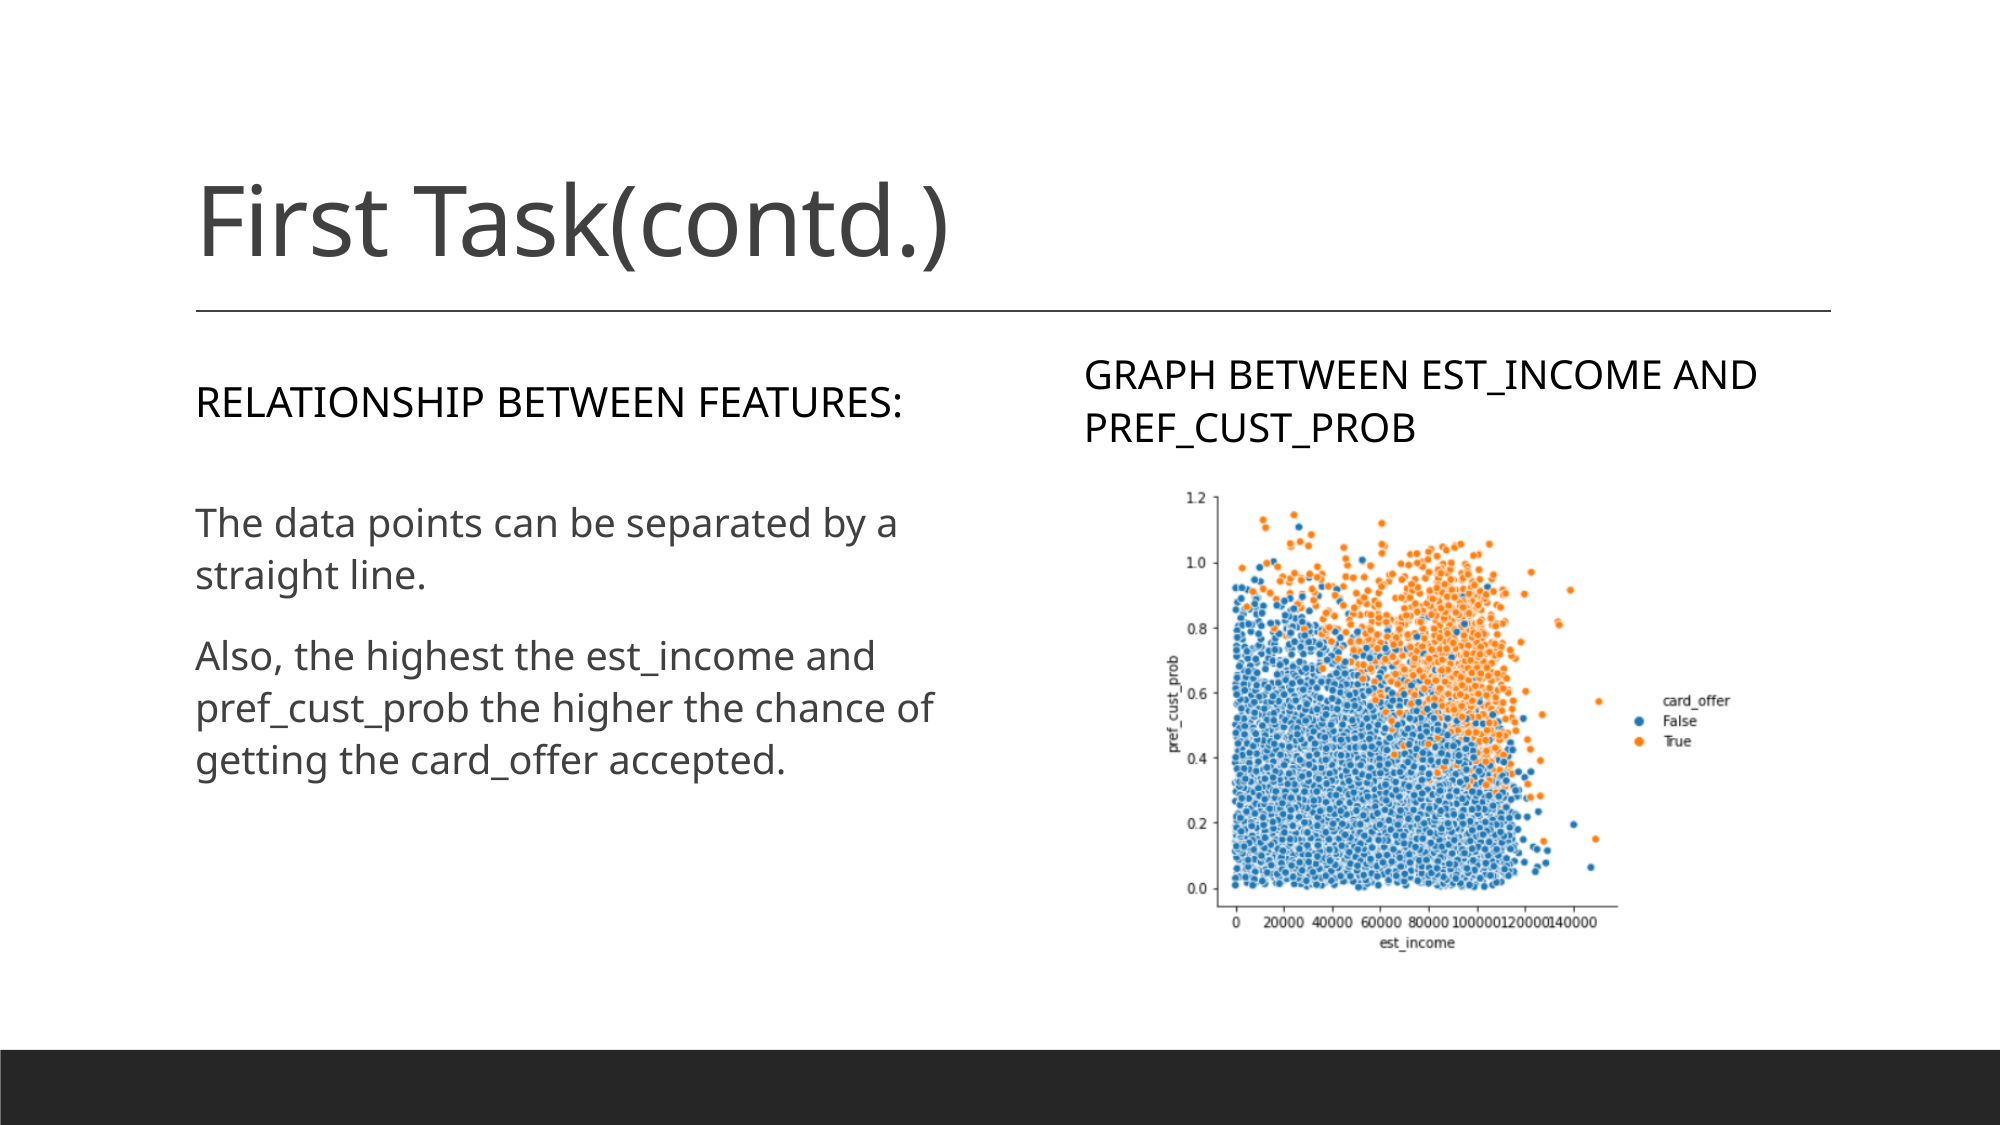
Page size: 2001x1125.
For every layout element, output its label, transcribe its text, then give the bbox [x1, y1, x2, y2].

title First Task(contd.) [180, 47, 1830, 285]
list Graph between est_income and pref_cust_prob [1068, 337, 1830, 459]
list The data points can be separated by a straight line. Also, the highest the est_income and pref_cust_prob the higher the chance of getting the card_offer accepted. [180, 485, 942, 963]
picture [1154, 484, 1744, 964]
list Relationship between features: [180, 337, 942, 459]
